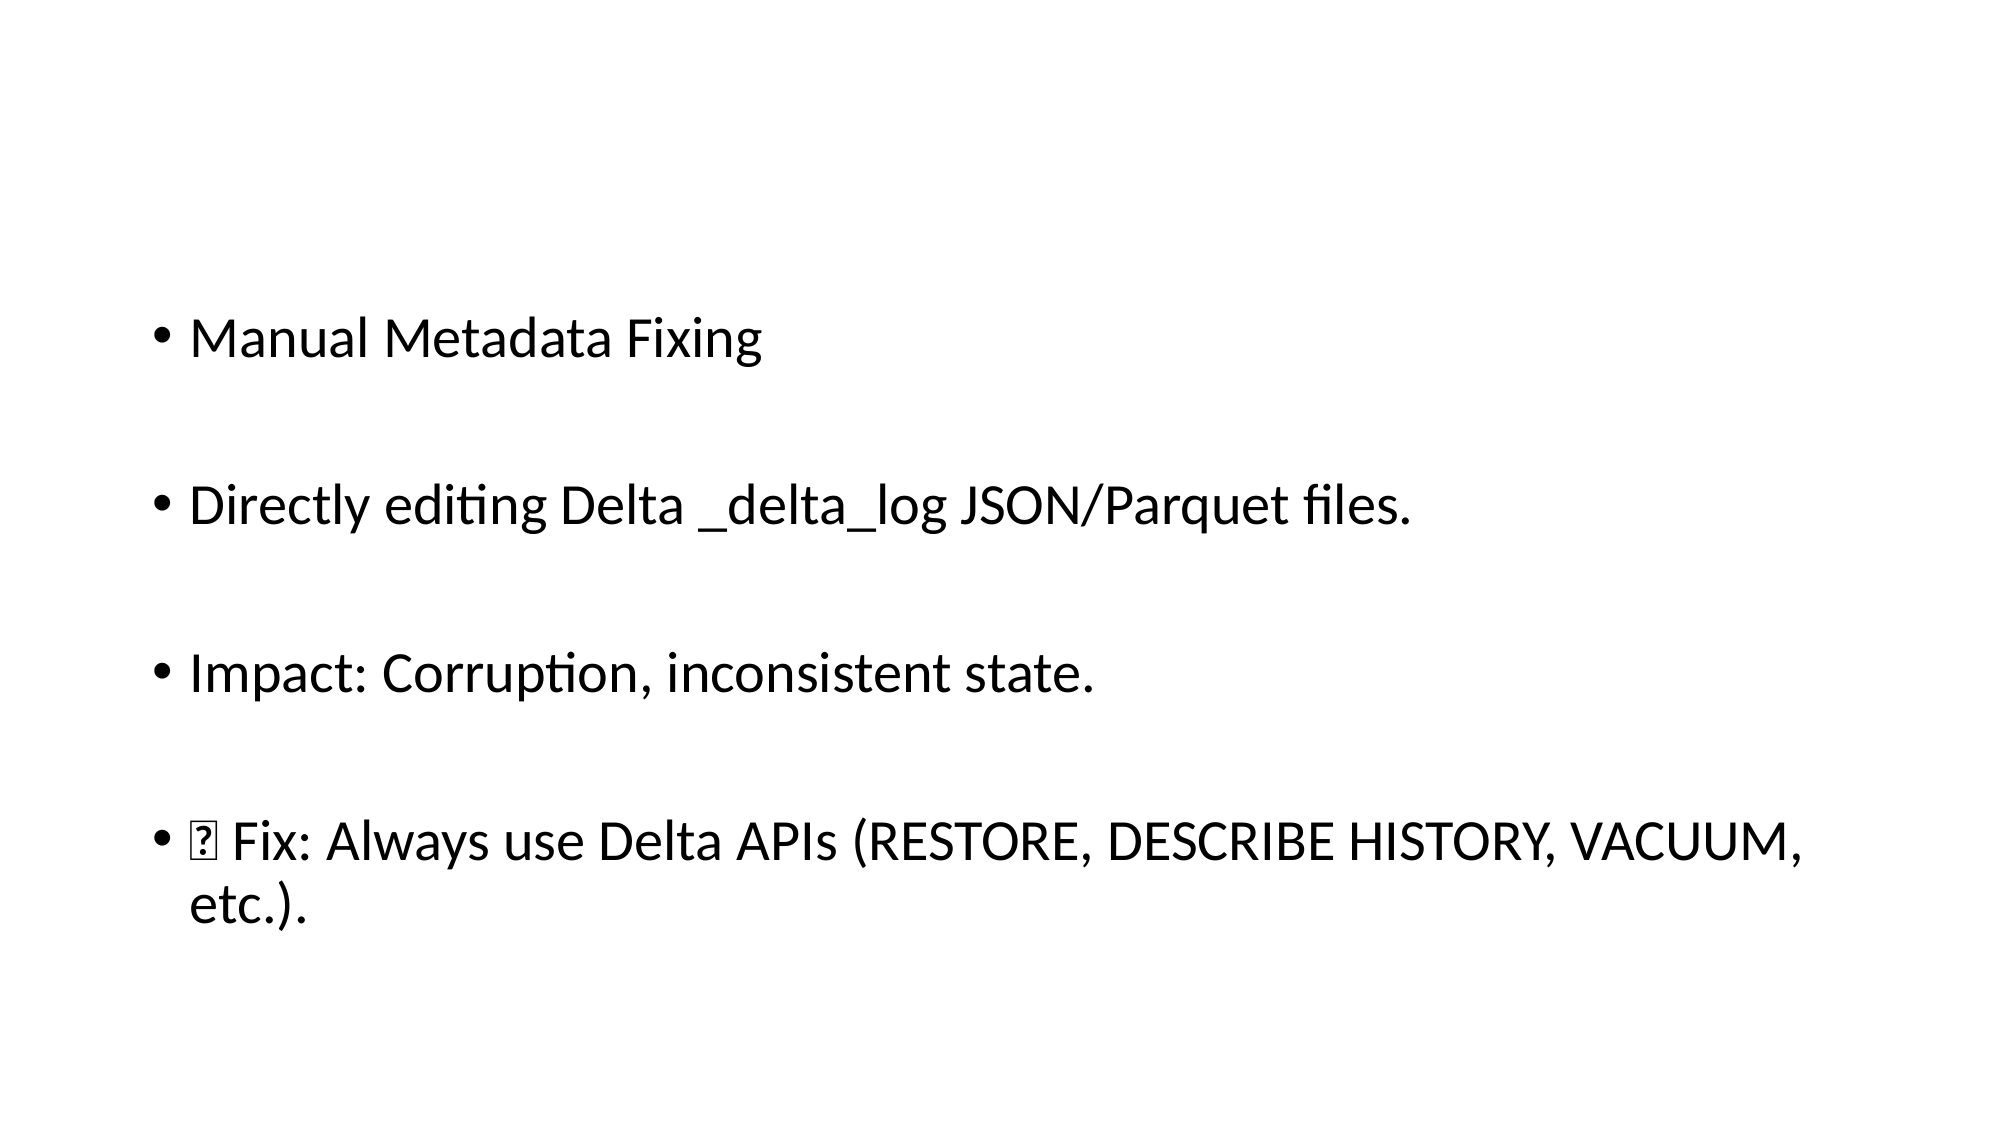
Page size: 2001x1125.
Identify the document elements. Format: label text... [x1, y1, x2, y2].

list Manual Metadata Fixing Directly editing Delta _delta_log JSON/Parquet files. Impact: Corruption, inconsistent state. ✅ Fix: Always use Delta APIs (RESTORE, DESCRIBE HISTORY, VACUUM, etc.). [137, 299, 1863, 1014]
